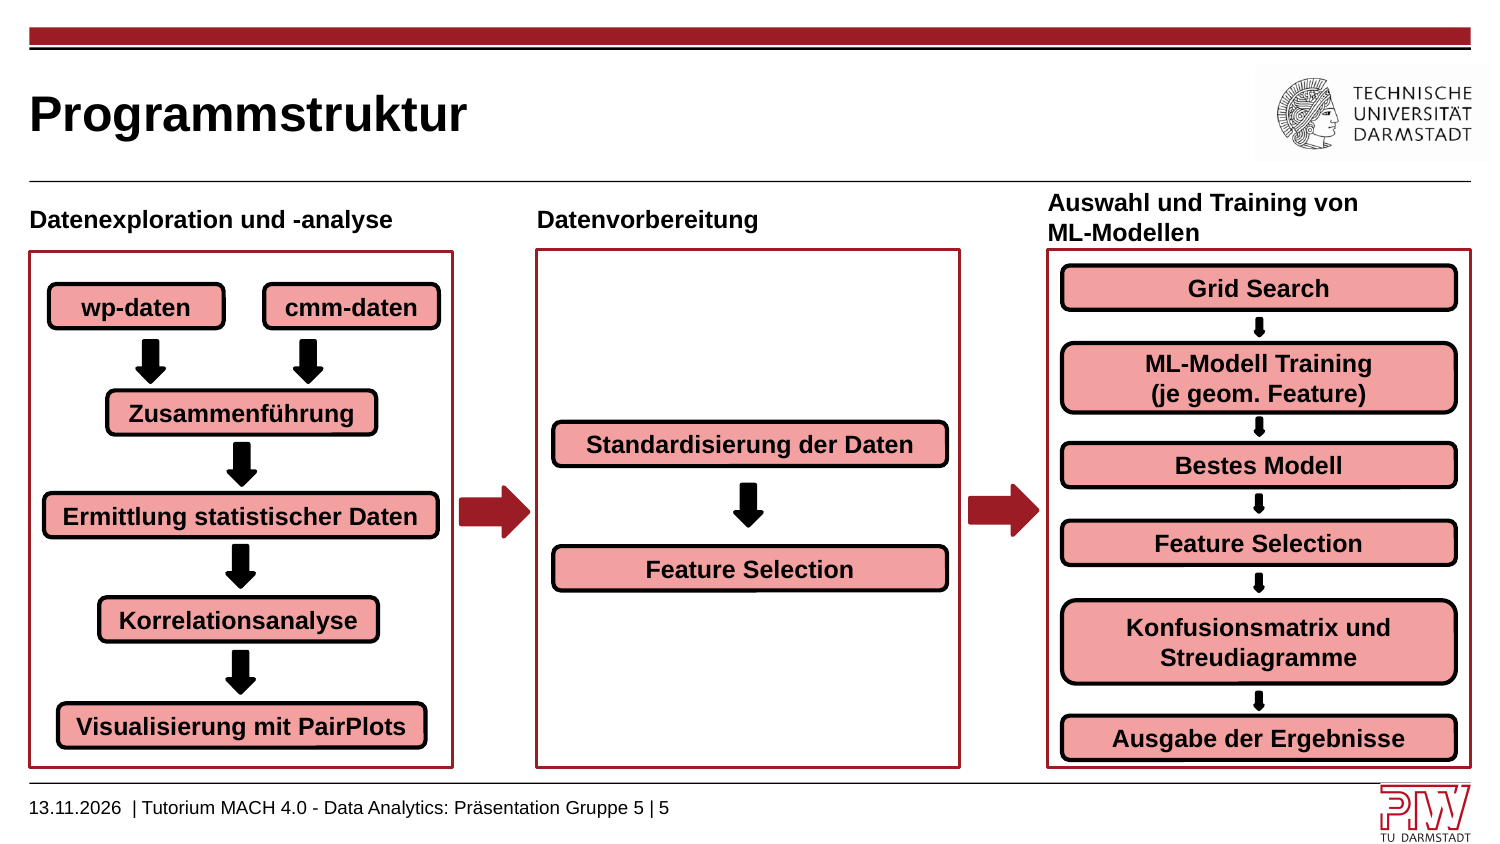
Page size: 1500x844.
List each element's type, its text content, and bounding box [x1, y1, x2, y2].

picture [1380, 783, 1471, 844]
text_box [225, 543, 256, 589]
text_box Standardisierung der Daten [551, 419, 950, 469]
text_box Feature Selection [551, 544, 950, 593]
text_box [225, 649, 256, 695]
text_box [1253, 690, 1265, 712]
text_box [1253, 316, 1266, 338]
text_box [1253, 416, 1266, 437]
text_box Korrelationsanalyse [97, 595, 381, 644]
text_box [733, 482, 764, 528]
text_box Konfusionsmatrix und Streudiagramme [1059, 598, 1458, 686]
text_box Ausgabe der Ergebnisse [1059, 713, 1458, 763]
text_box [1253, 493, 1265, 514]
text_box Visualisierung mit PairPlots [55, 701, 428, 750]
text_box [535, 247, 962, 770]
list Datenvorbereitung [536, 195, 960, 247]
list Auswahl und Training von ML-Modellen [1047, 179, 1500, 244]
text_box [1045, 247, 1473, 770]
text_box cmm-daten [262, 281, 442, 331]
text_box [292, 339, 324, 385]
text_box Feature Selection [1059, 518, 1458, 568]
text_box Grid Search [1060, 263, 1459, 312]
text_box Ermittlung statistischer Daten [41, 490, 440, 540]
title Programmstruktur [29, 60, 1147, 164]
text_box [135, 339, 166, 385]
text_box [1253, 572, 1265, 594]
text_box [968, 483, 1040, 537]
list Datenexploration und -analyse [29, 195, 453, 249]
text_box ML-Modell Training (je geom. Feature) [1059, 340, 1458, 415]
text_box Bestes Modell [1059, 440, 1458, 490]
text_box [458, 485, 531, 539]
text_box [27, 249, 454, 770]
text_box [226, 441, 258, 487]
text_box Zusammenführung [105, 388, 379, 437]
text_box wp-daten [46, 281, 226, 331]
picture [1255, 65, 1490, 162]
